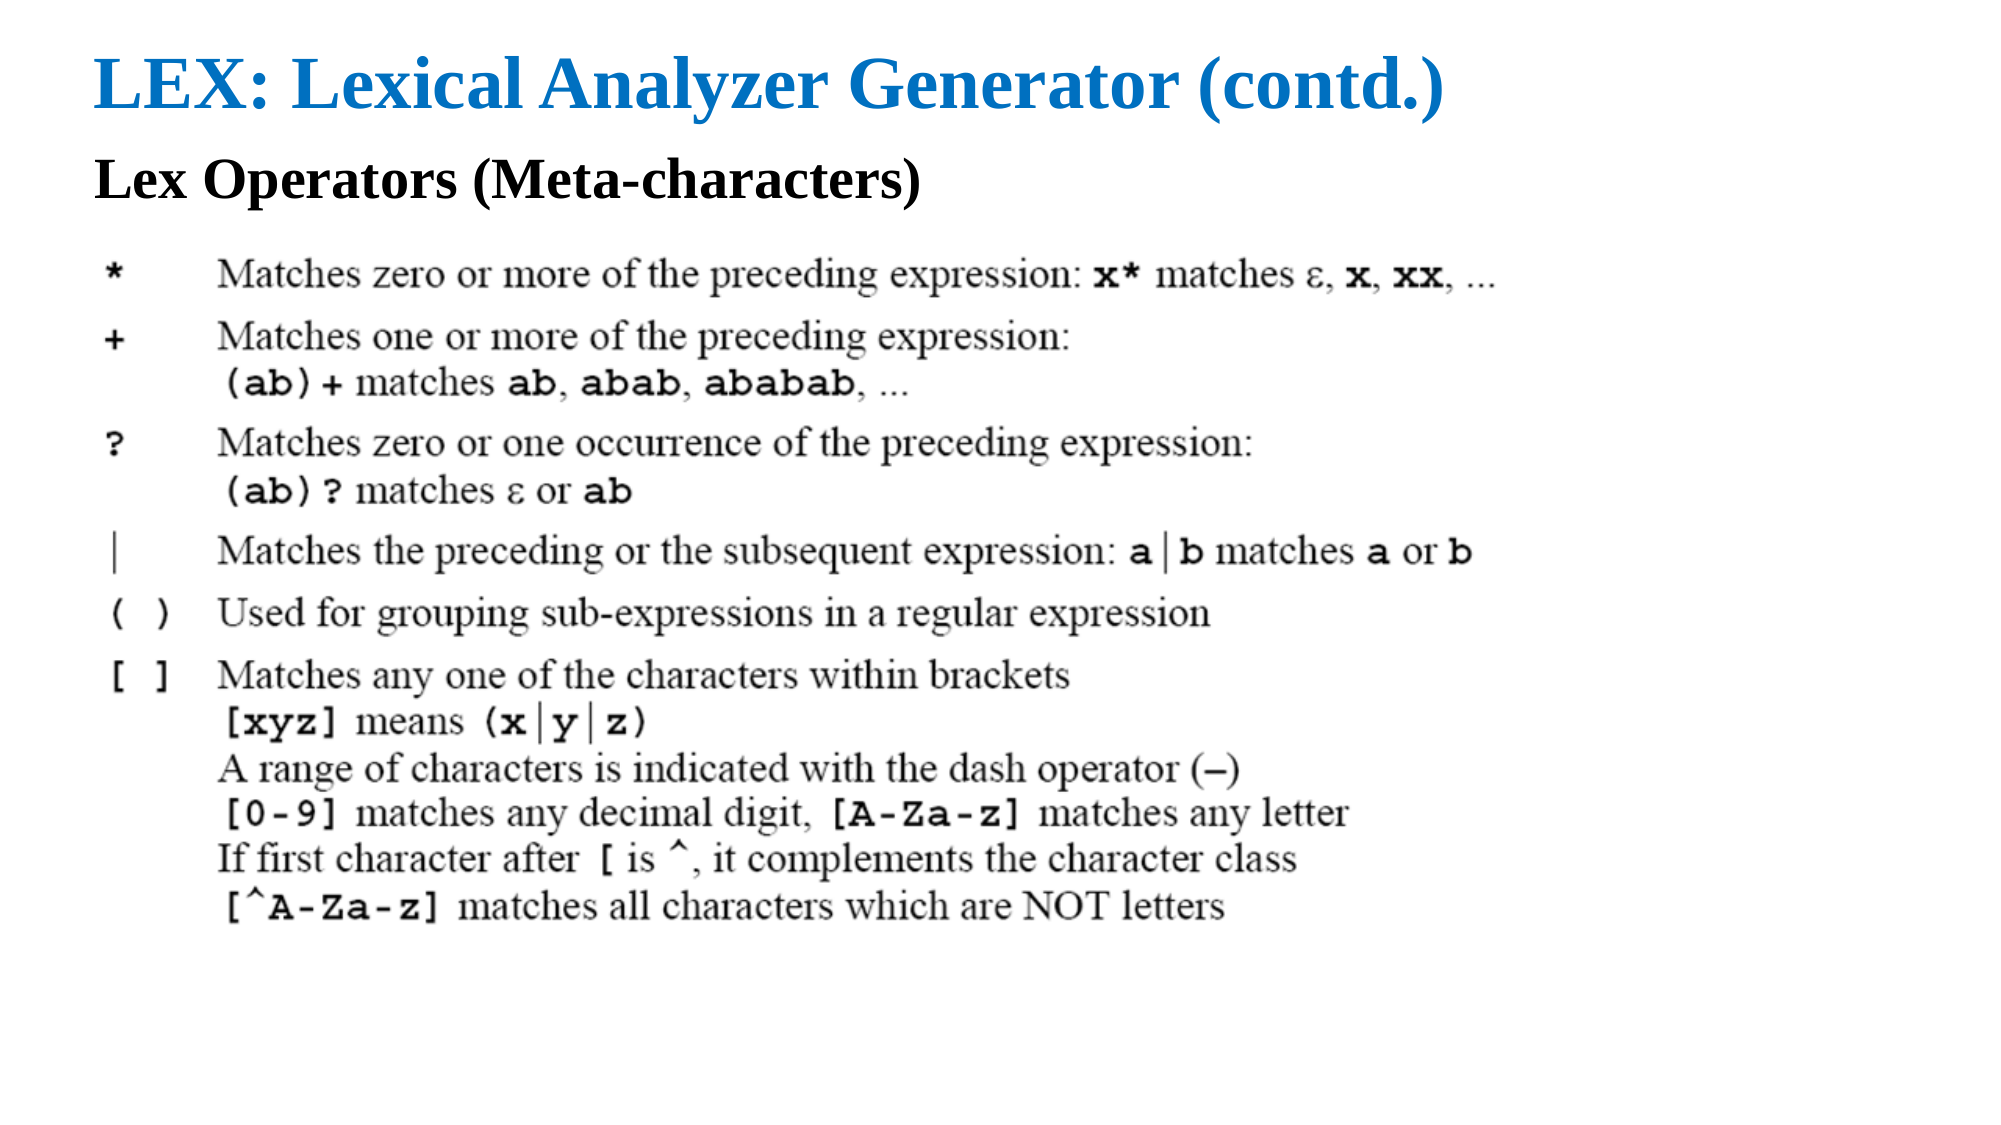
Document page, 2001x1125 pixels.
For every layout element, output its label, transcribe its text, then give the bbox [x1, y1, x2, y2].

text_box LEX: Lexical Analyzer Generator (contd.) [79, 31, 1555, 125]
title Lex Operators (Meta-characters) [79, 144, 1617, 215]
picture [78, 235, 1497, 950]
